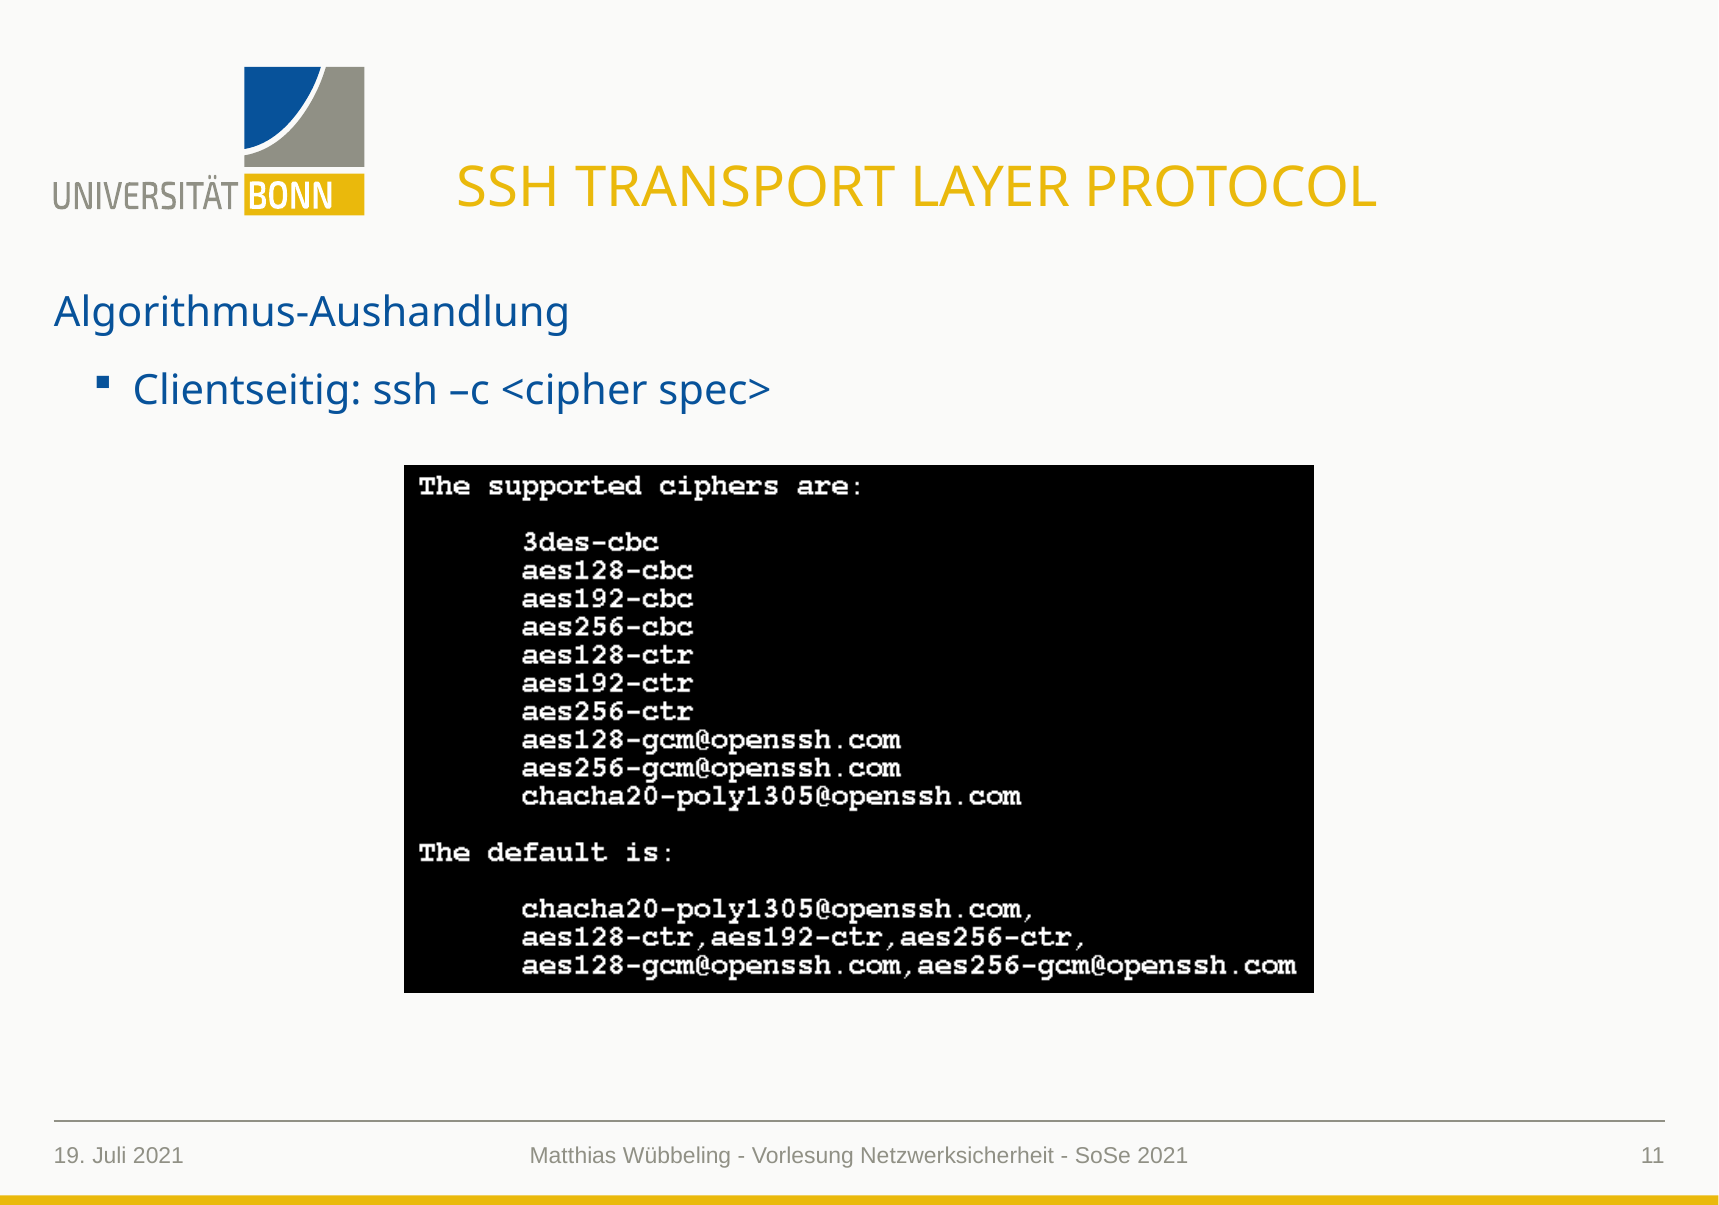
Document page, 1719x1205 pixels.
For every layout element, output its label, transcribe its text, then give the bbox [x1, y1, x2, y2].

list Algorithmus-Aushandlung Clientseitig: ssh –c <cipher spec> [53, 284, 1665, 1055]
picture [404, 465, 1315, 993]
footer Matthias Wübbeling - Vorlesung Netzwerksicherheit - SoSe 2021 [389, 1121, 1329, 1189]
slide_number 11 [1557, 1121, 1665, 1189]
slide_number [53, 1121, 215, 1189]
title SSH Transport Layer Protocol [456, 67, 1665, 218]
